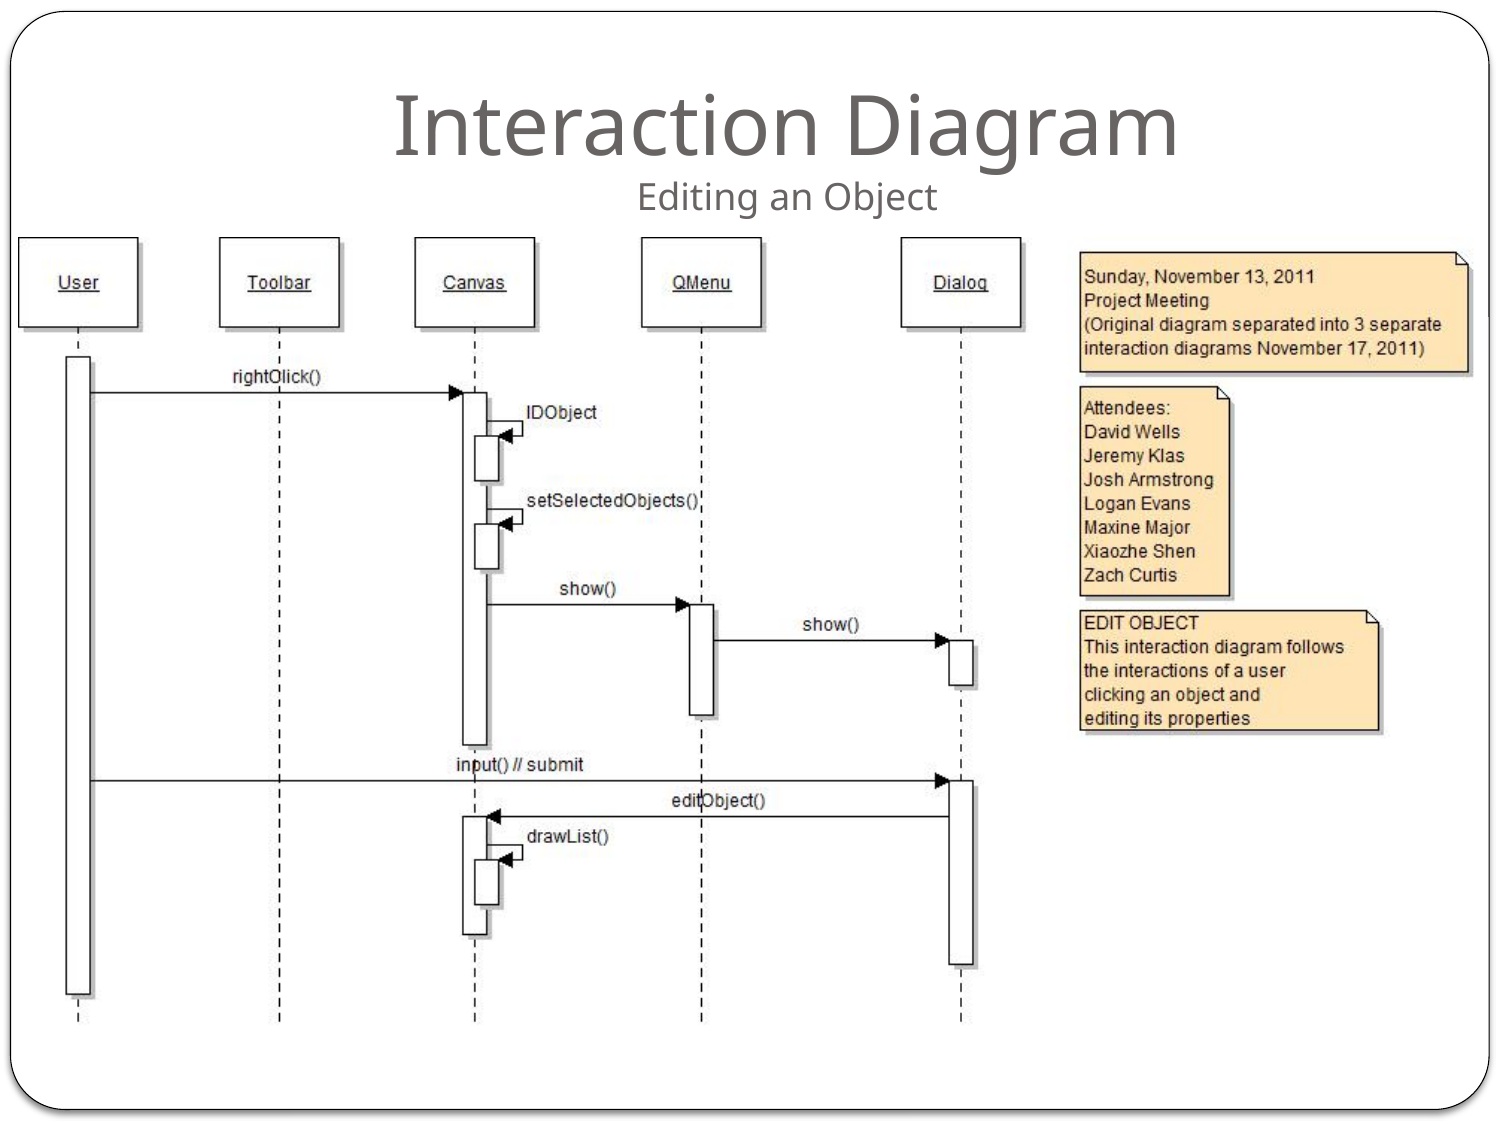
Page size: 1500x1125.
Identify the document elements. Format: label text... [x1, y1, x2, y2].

title Interaction Diagram Editing an Object [150, 45, 1425, 233]
picture [18, 237, 1476, 1031]
